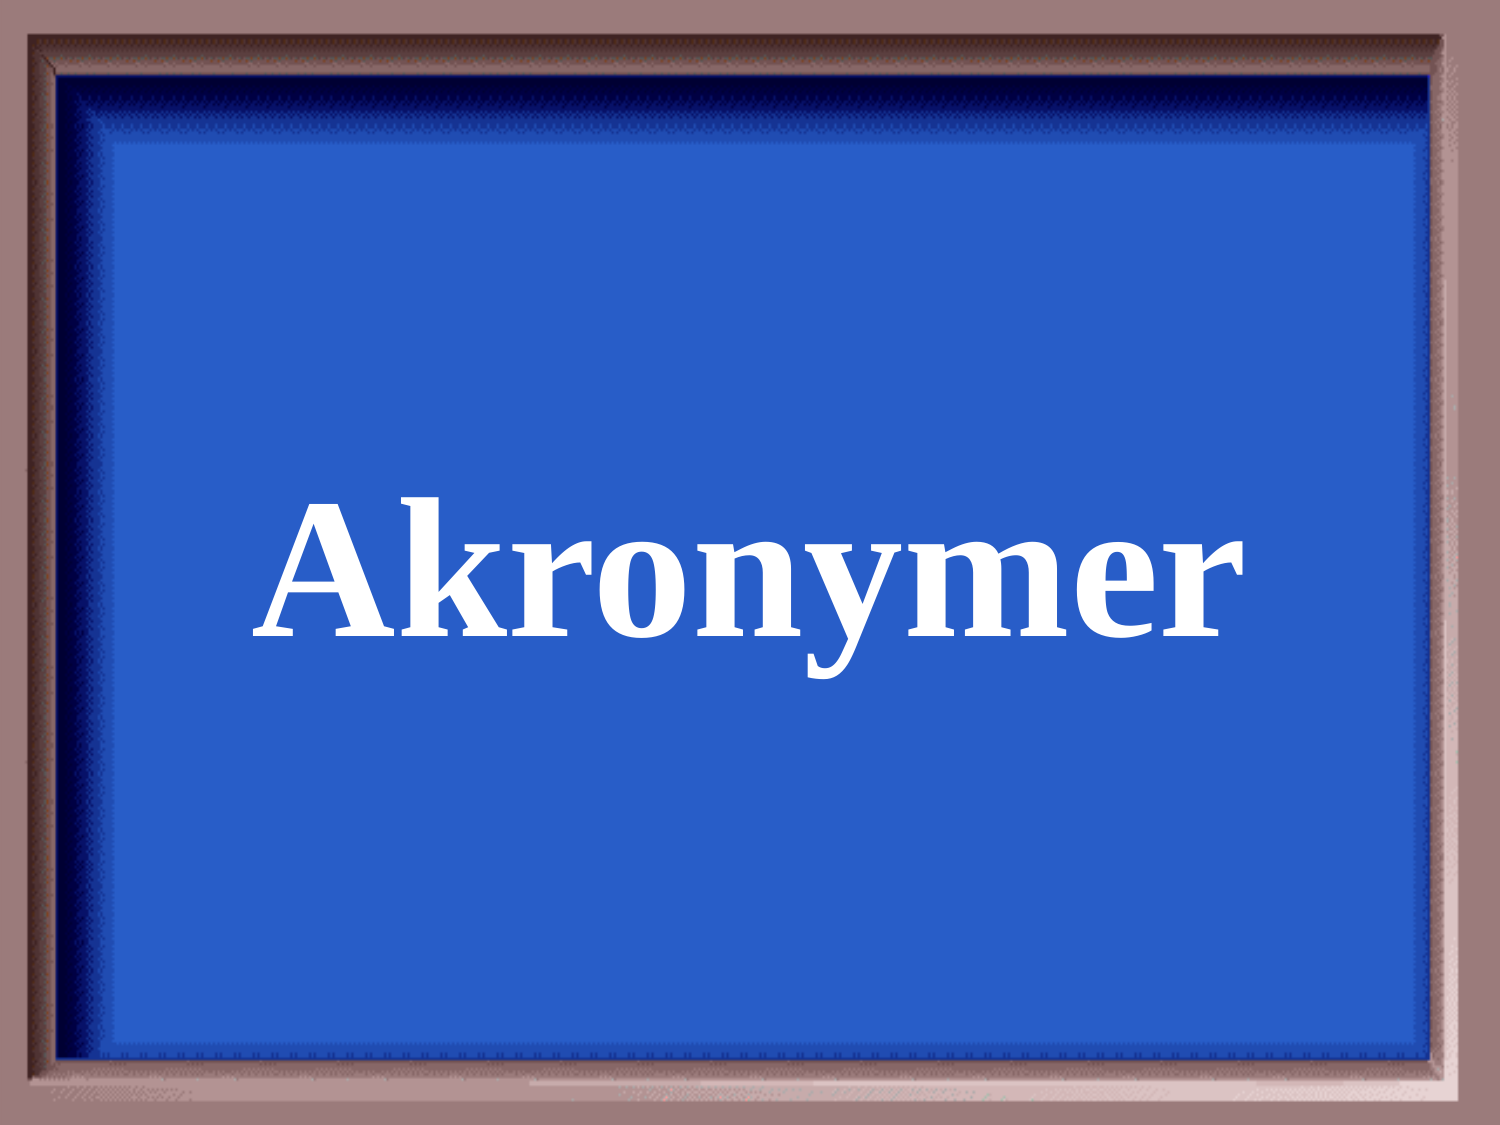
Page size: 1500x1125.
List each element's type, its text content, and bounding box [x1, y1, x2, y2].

text_box Akronymer [112, 462, 1388, 650]
picture [0, 0, 1500, 1125]
